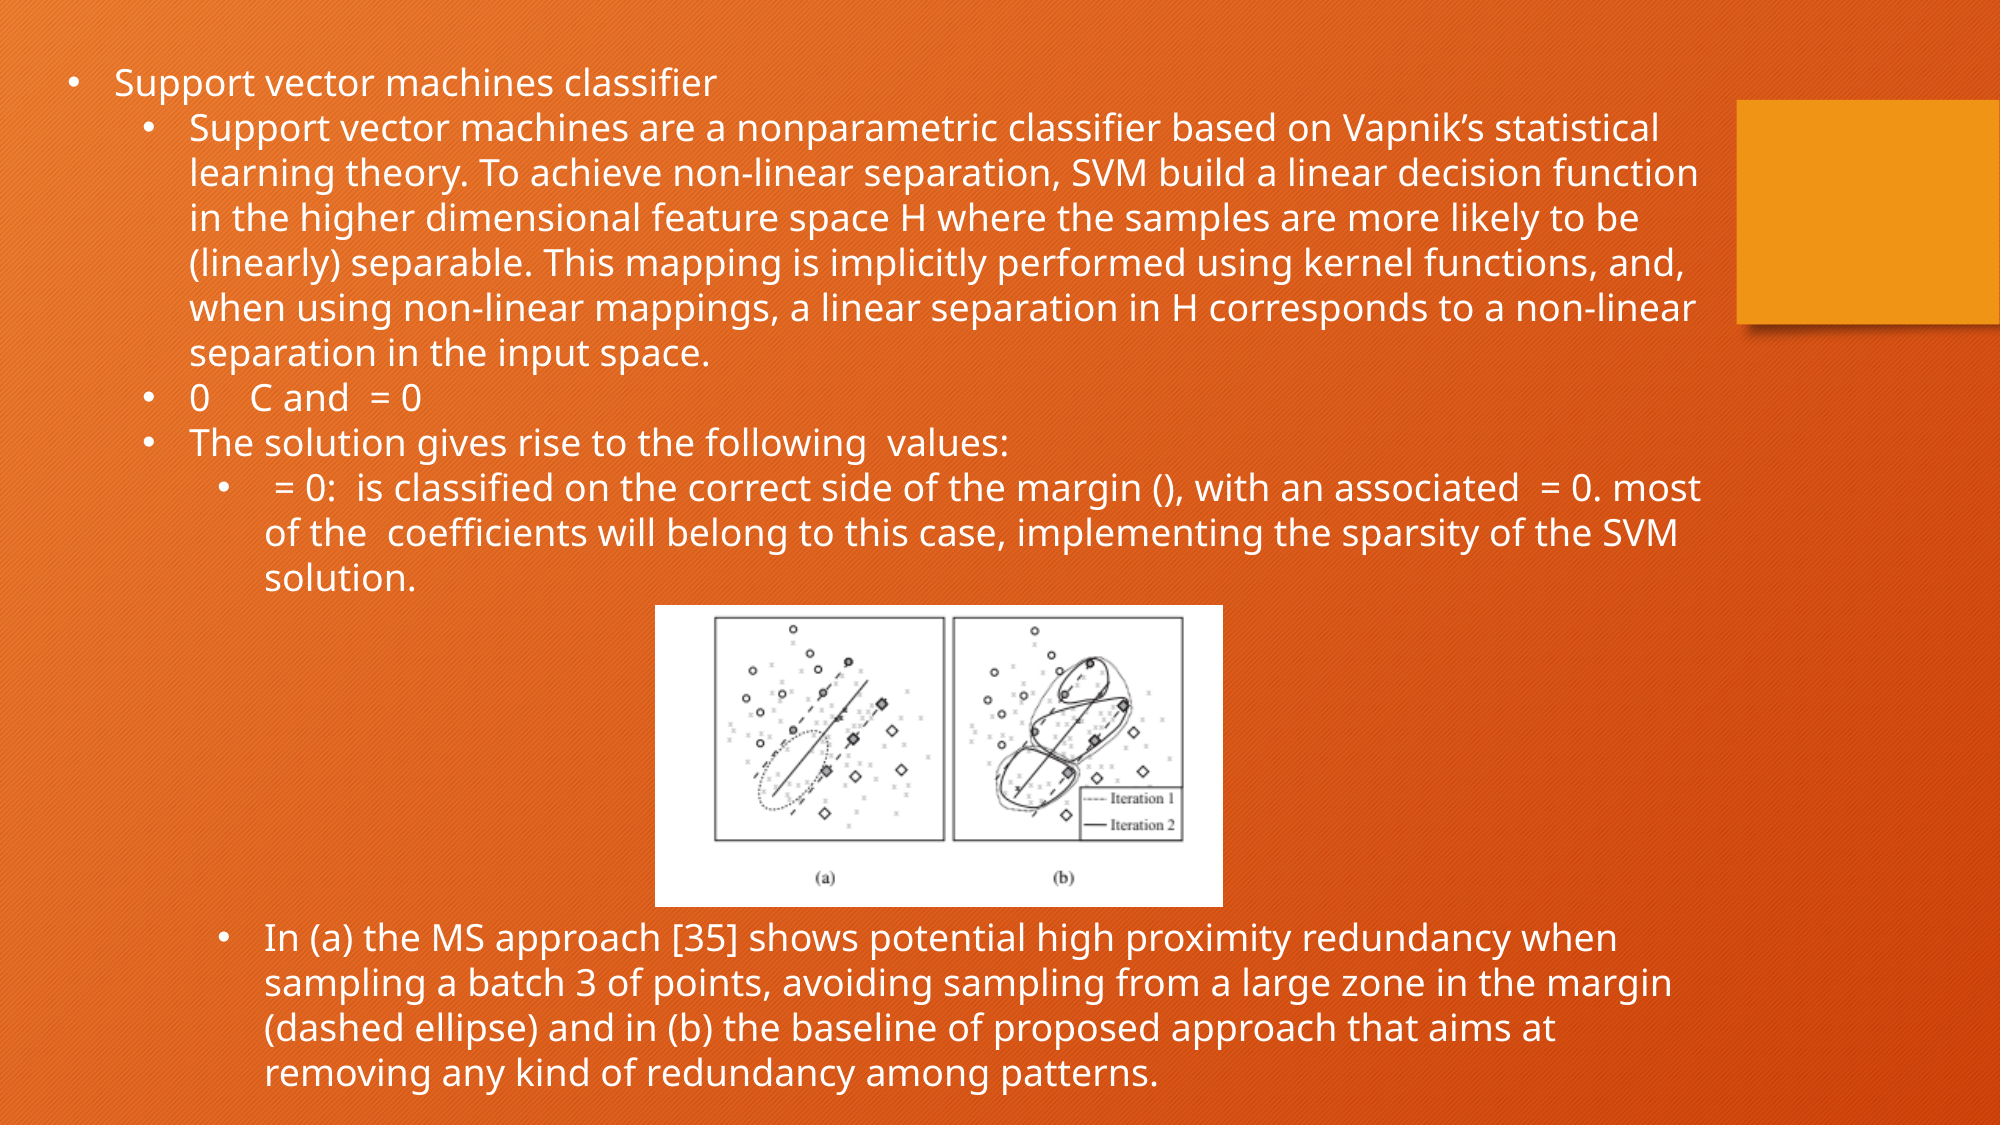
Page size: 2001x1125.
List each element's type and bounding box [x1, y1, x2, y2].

picture [655, 604, 1224, 907]
picture [1736, 325, 2000, 347]
